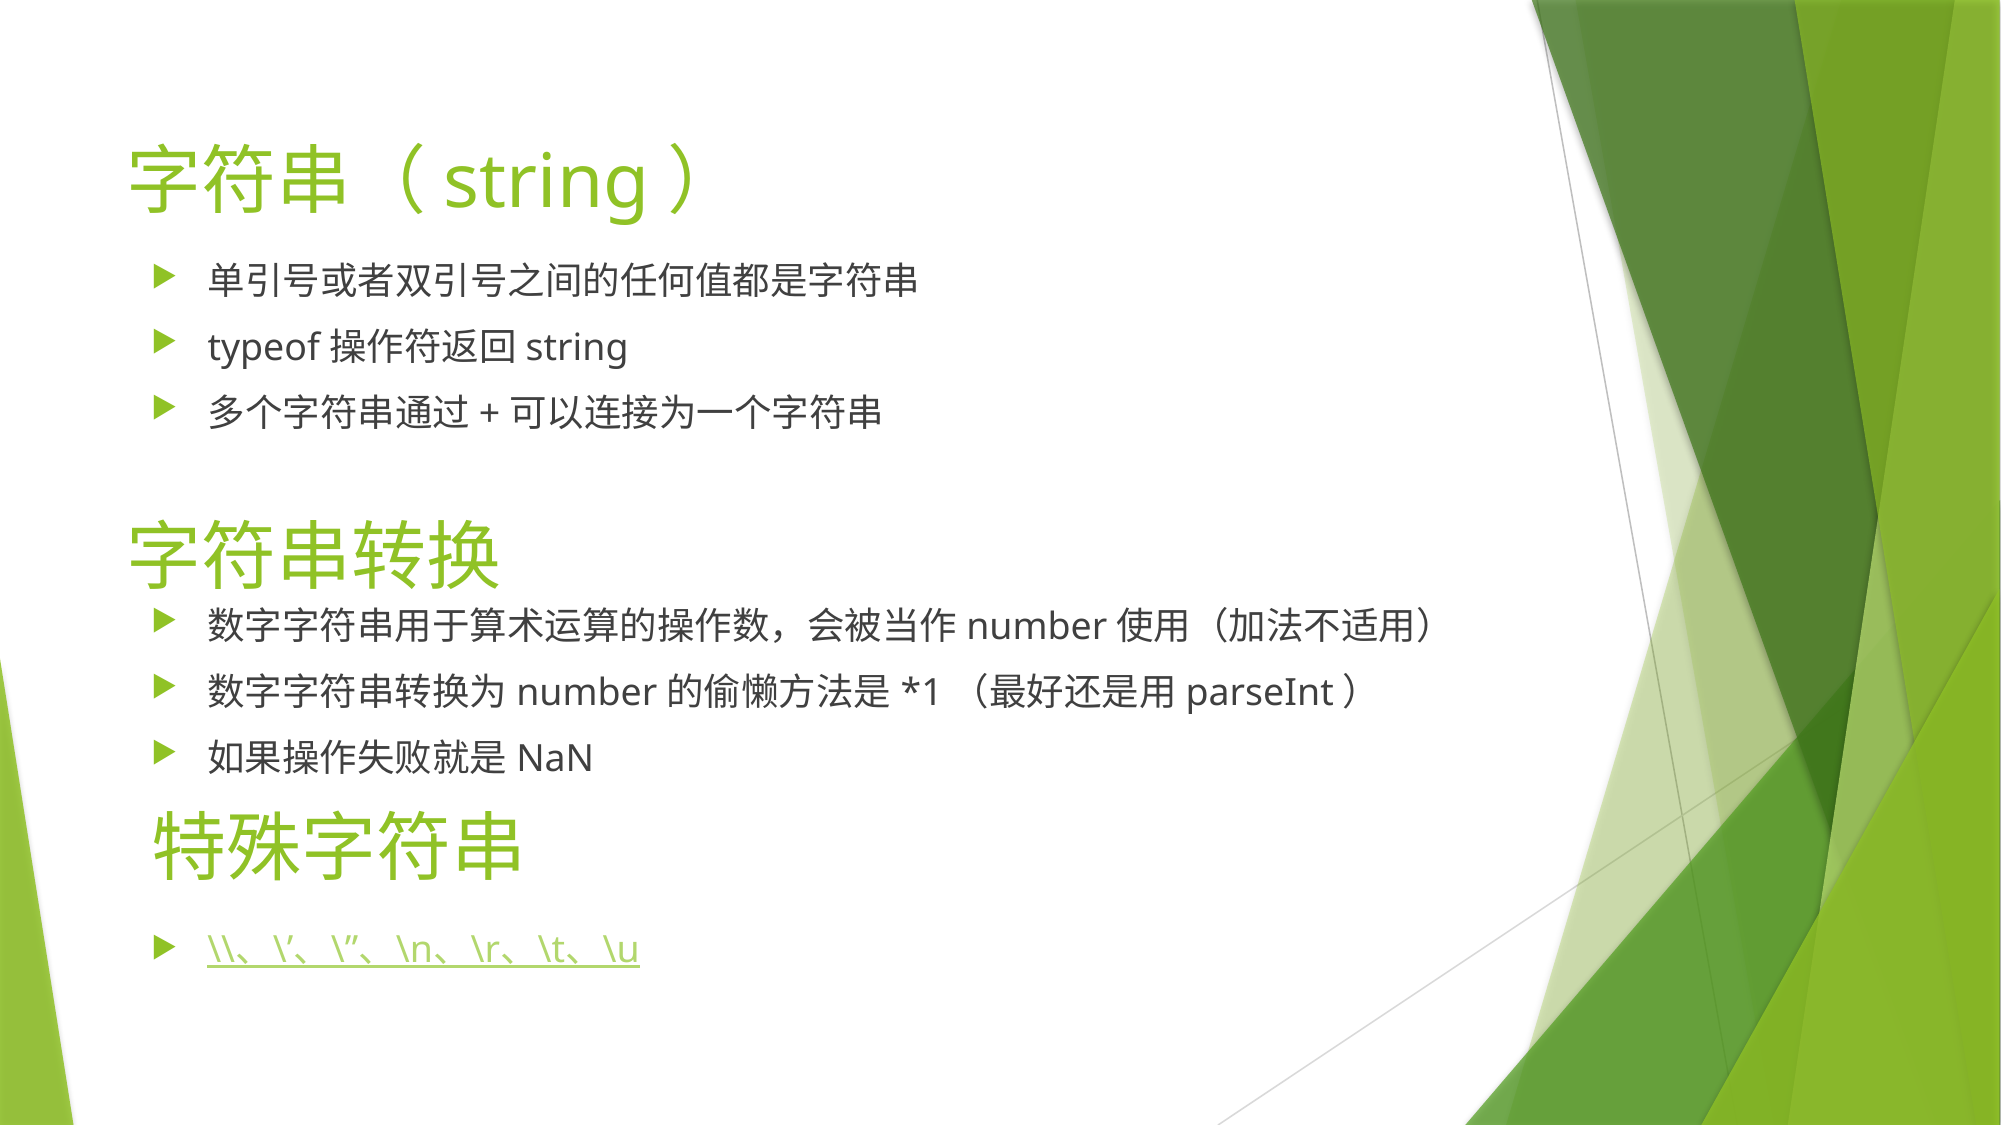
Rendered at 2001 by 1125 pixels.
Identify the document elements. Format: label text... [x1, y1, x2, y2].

text_box 字符串转换 [111, 501, 1522, 627]
text_box \\、\’、\”、\n、\r、\t、\u [136, 917, 1547, 1113]
title 特殊字符串 [136, 792, 1547, 917]
list 单引号或者双引号之间的任何值都是字符串 typeof操作符返回string 多个字符串通过+可以连接为一个字符串 [136, 249, 1547, 467]
text_box 数字字符串用于算术运算的操作数，会被当作number使用（加法不适用） 数字字符串转换为number的偷懒方法是*1（最好还是用parseInt） 如果操作失败就是NaN [136, 594, 1547, 790]
text_box 字符串（string） [111, 125, 1522, 250]
